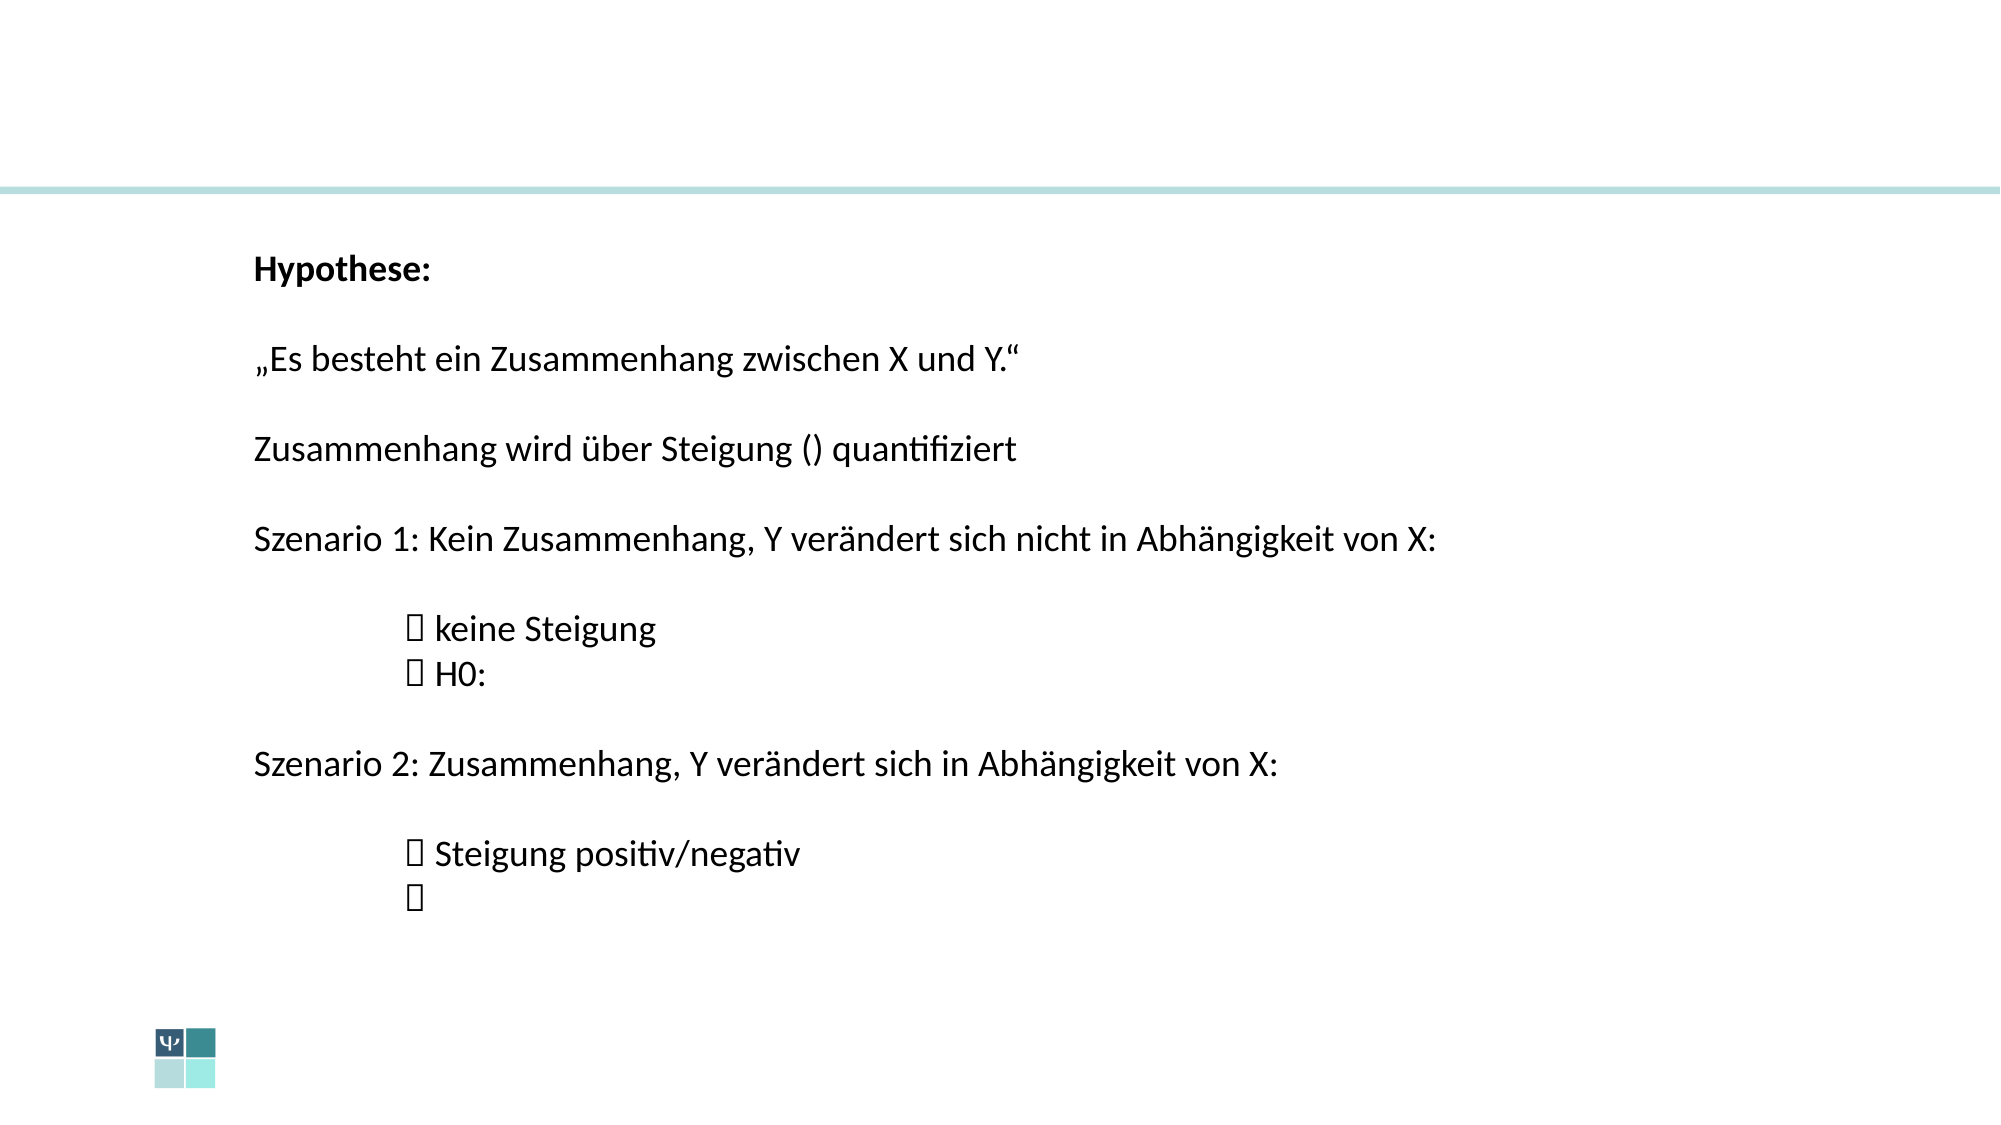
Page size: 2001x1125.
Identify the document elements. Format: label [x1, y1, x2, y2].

text_box [0, 186, 2000, 195]
picture [154, 1028, 216, 1090]
